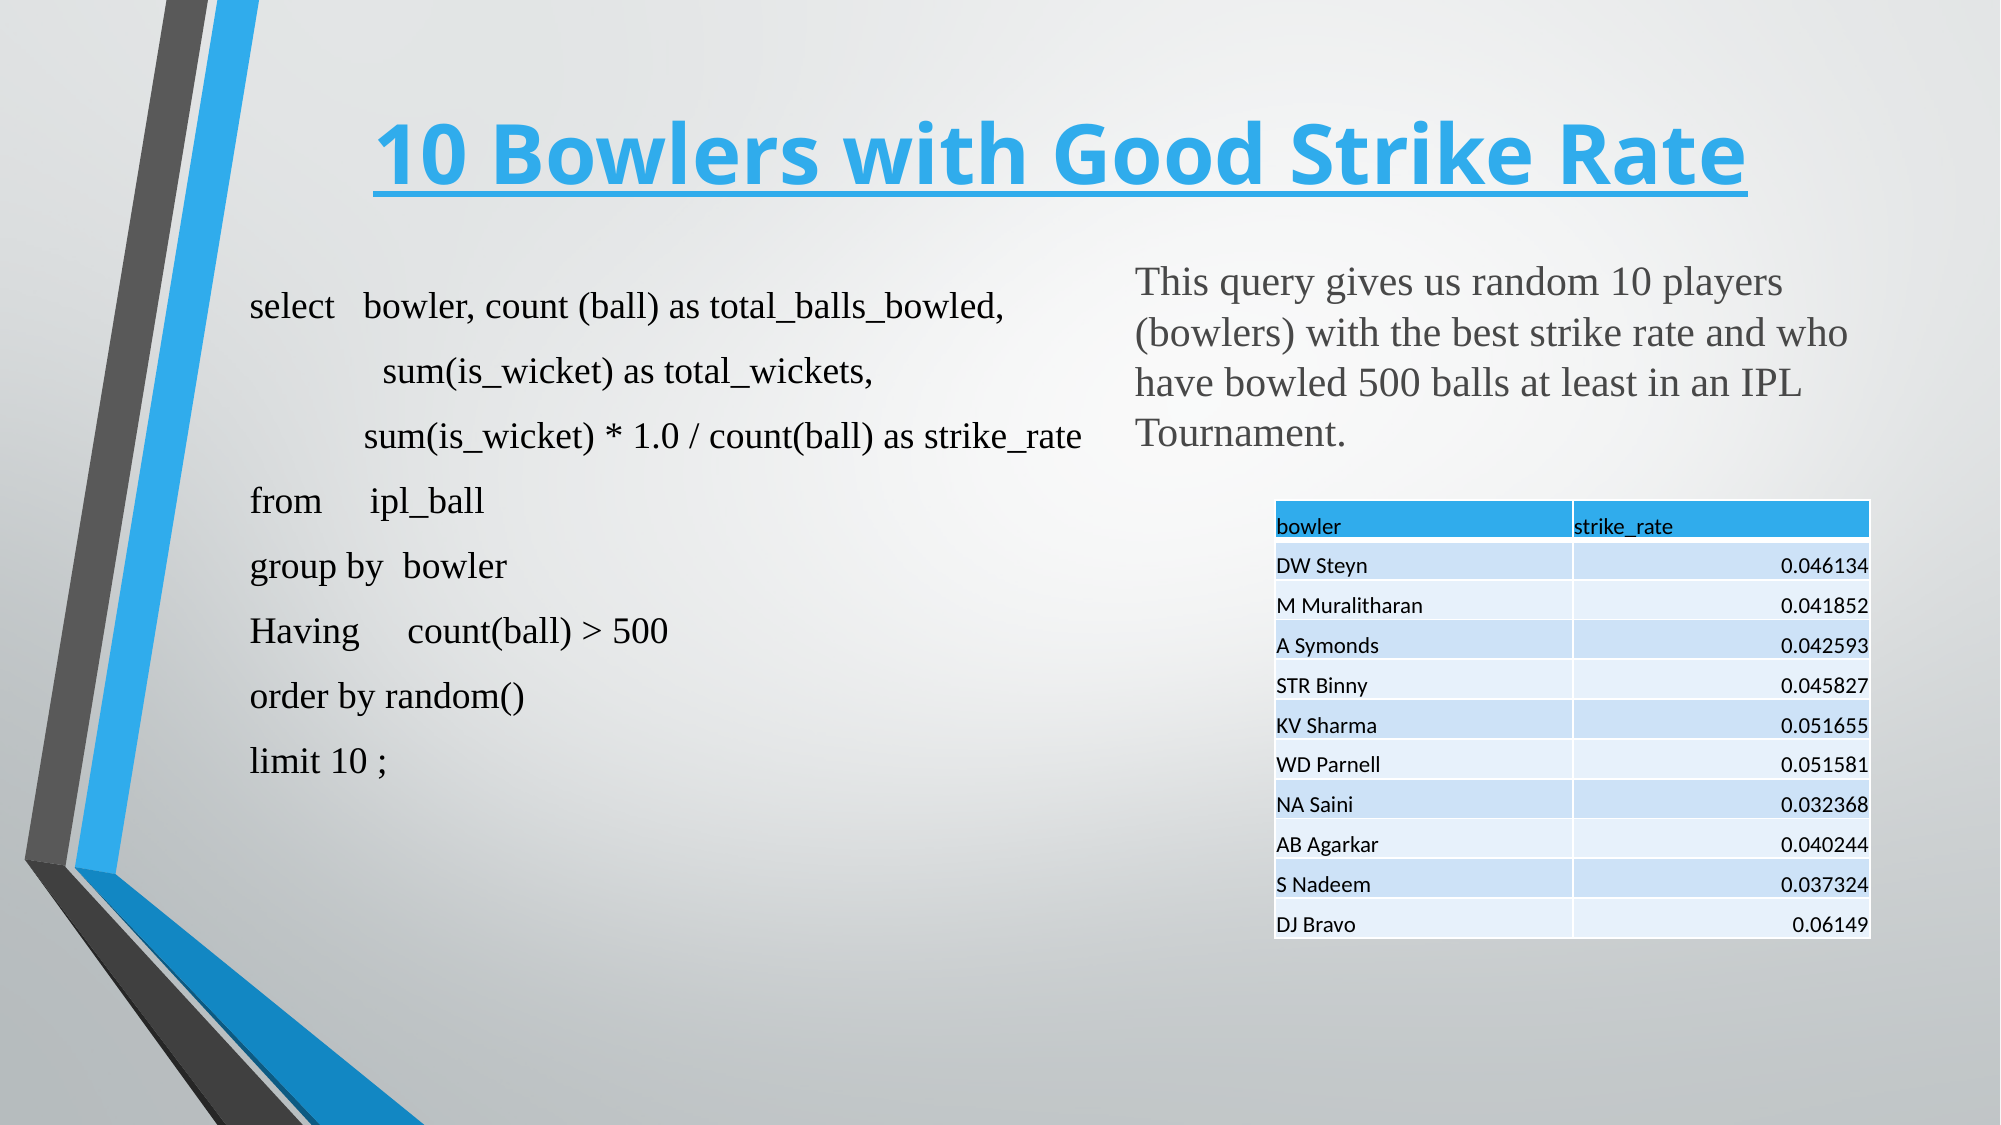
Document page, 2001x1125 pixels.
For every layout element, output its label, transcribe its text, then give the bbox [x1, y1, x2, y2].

table_cell 0.051581 [1574, 740, 1869, 778]
table_cell S Nadeem [1276, 859, 1572, 897]
table_cell 0.045827 [1574, 660, 1869, 698]
table_cell 0.037324 [1574, 859, 1869, 897]
table_cell 0.040244 [1574, 819, 1869, 857]
table_cell STR Binny [1276, 660, 1572, 698]
table_cell 0.041852 [1574, 581, 1869, 619]
table_cell A Symonds [1276, 620, 1572, 658]
table_cell WD Parnell [1276, 740, 1572, 778]
title 10 Bowlers with Good Strike Rate [290, 88, 1832, 209]
list select bowler, count (ball) as total_balls_bowled, sum(is_wicket) as total_wickets, sum(is_wicket) * 1.0 / count(ball) as strike_rate from ipl_ball group by bowler Having count(ball) > 500 order by random() limit 10 ; [234, 208, 1100, 975]
list This query gives us random 10 players (bowlers) with the best strike rate and who have bowled 500 balls at least in an IPL Tournament. [1119, 246, 1887, 975]
table_header strike_rate [1574, 501, 1869, 537]
table_cell 0.046134 [1574, 543, 1869, 579]
table_cell 0.06149 [1574, 899, 1869, 937]
table_cell 0.042593 [1574, 620, 1869, 658]
table_cell 0.051655 [1574, 700, 1869, 738]
table_cell NA Saini [1276, 780, 1572, 818]
table_header bowler [1276, 501, 1572, 537]
table_cell 0.032368 [1574, 780, 1869, 818]
table_cell DW Steyn [1276, 543, 1572, 579]
table_cell KV Sharma [1276, 700, 1572, 738]
table_cell M Muralitharan [1276, 581, 1572, 619]
table_cell AB Agarkar [1276, 819, 1572, 857]
table_cell DJ Bravo [1276, 899, 1572, 937]
